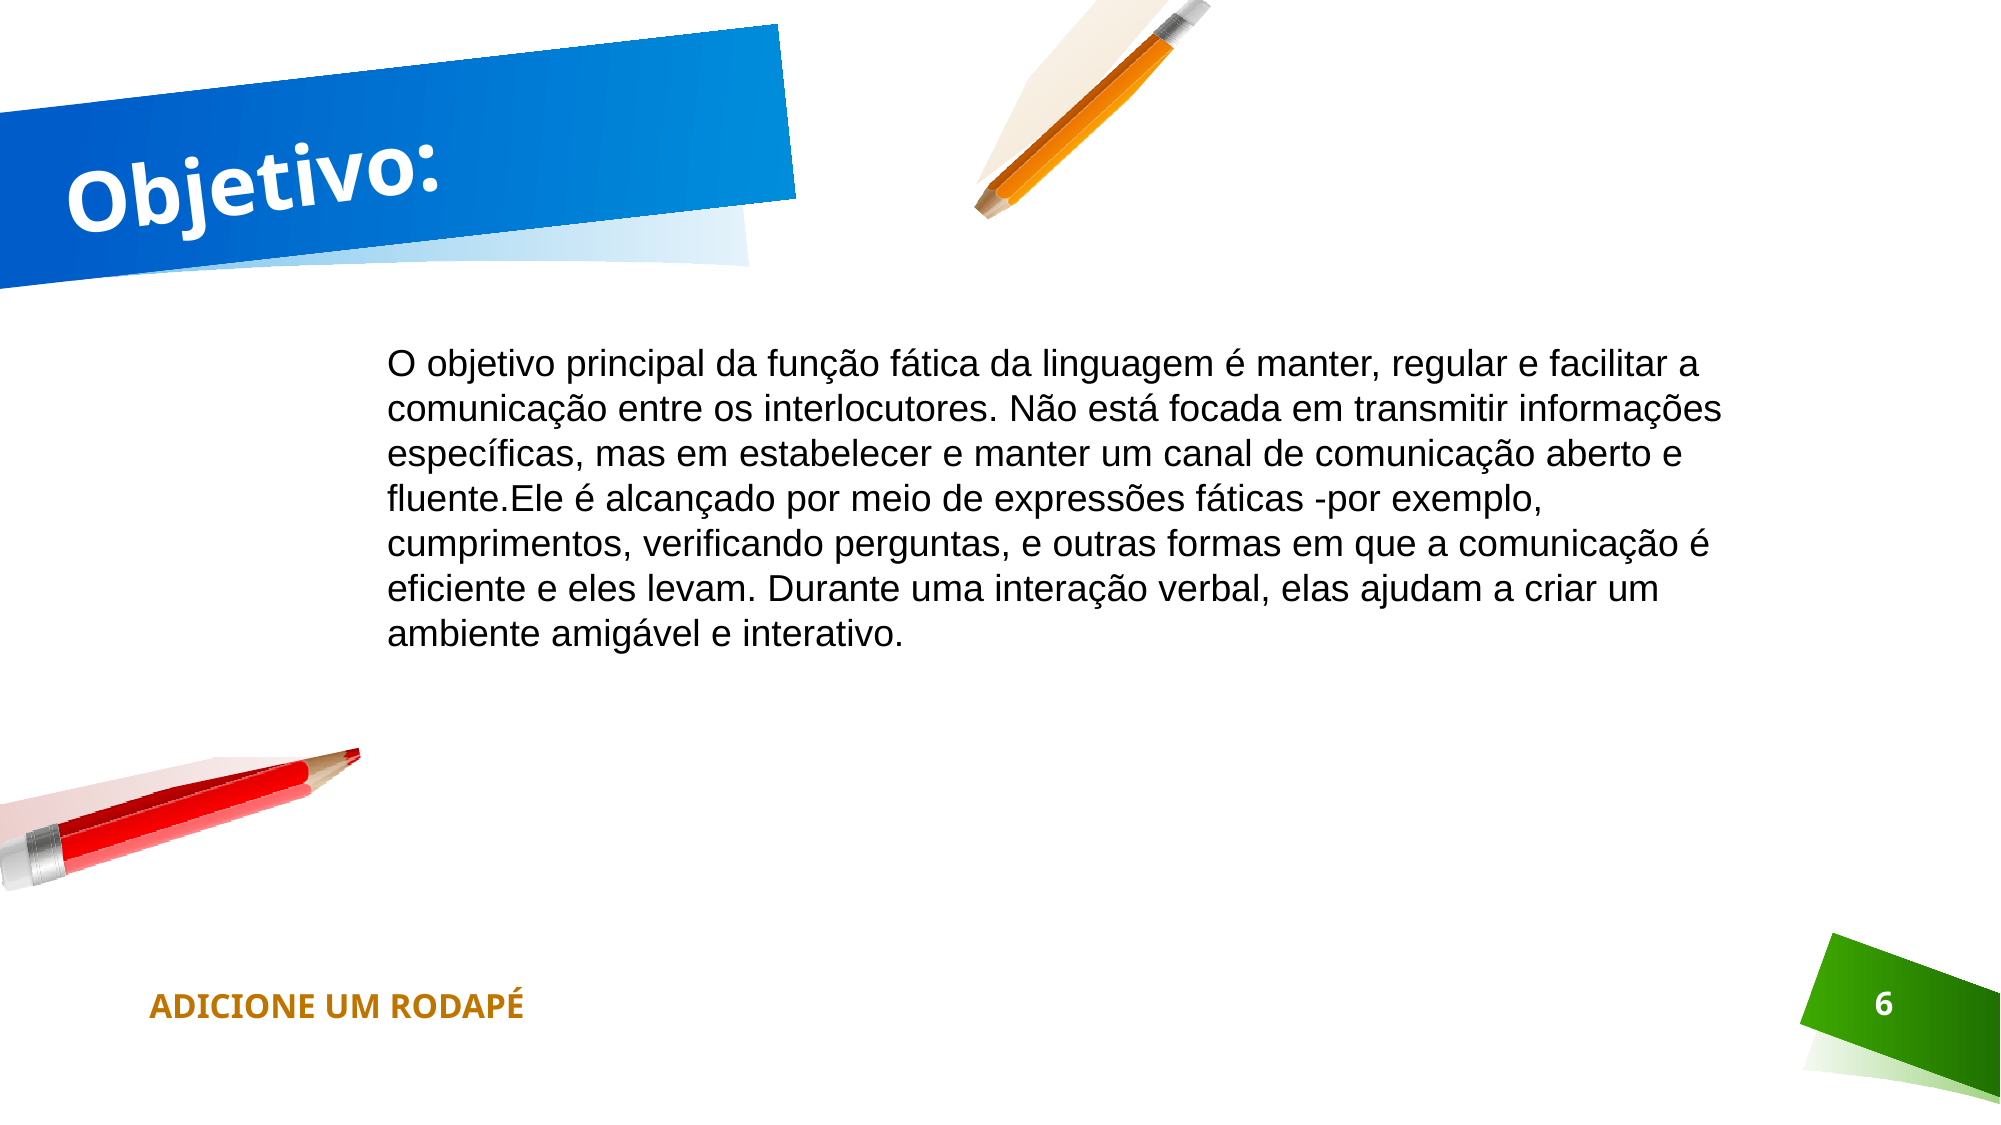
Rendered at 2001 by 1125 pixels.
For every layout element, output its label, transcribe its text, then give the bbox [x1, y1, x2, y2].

footer ADICIONE UM RODAPÉ [149, 975, 583, 1036]
slide_number 6 [1831, 975, 1937, 1036]
picture [956, 0, 1217, 237]
picture [0, 747, 373, 894]
text_box O objetivo principal da função fática da linguagem é manter, regular e facilitar a comunicação entre os interlocutores. Não está focada em transmitir informações específicas, mas em estabelecer e manter um canal de comunicação aberto e fluente.Ele é alcançado por meio de expressões fáticas -por exemplo, cumprimentos, verificando perguntas, e outras formas em que a comunicação é eficiente e eles levam. Durante uma interação verbal, elas ajudam a criar um ambiente amigável e interativo. [372, 331, 1747, 706]
text_box Objetivo: [36, 15, 779, 319]
